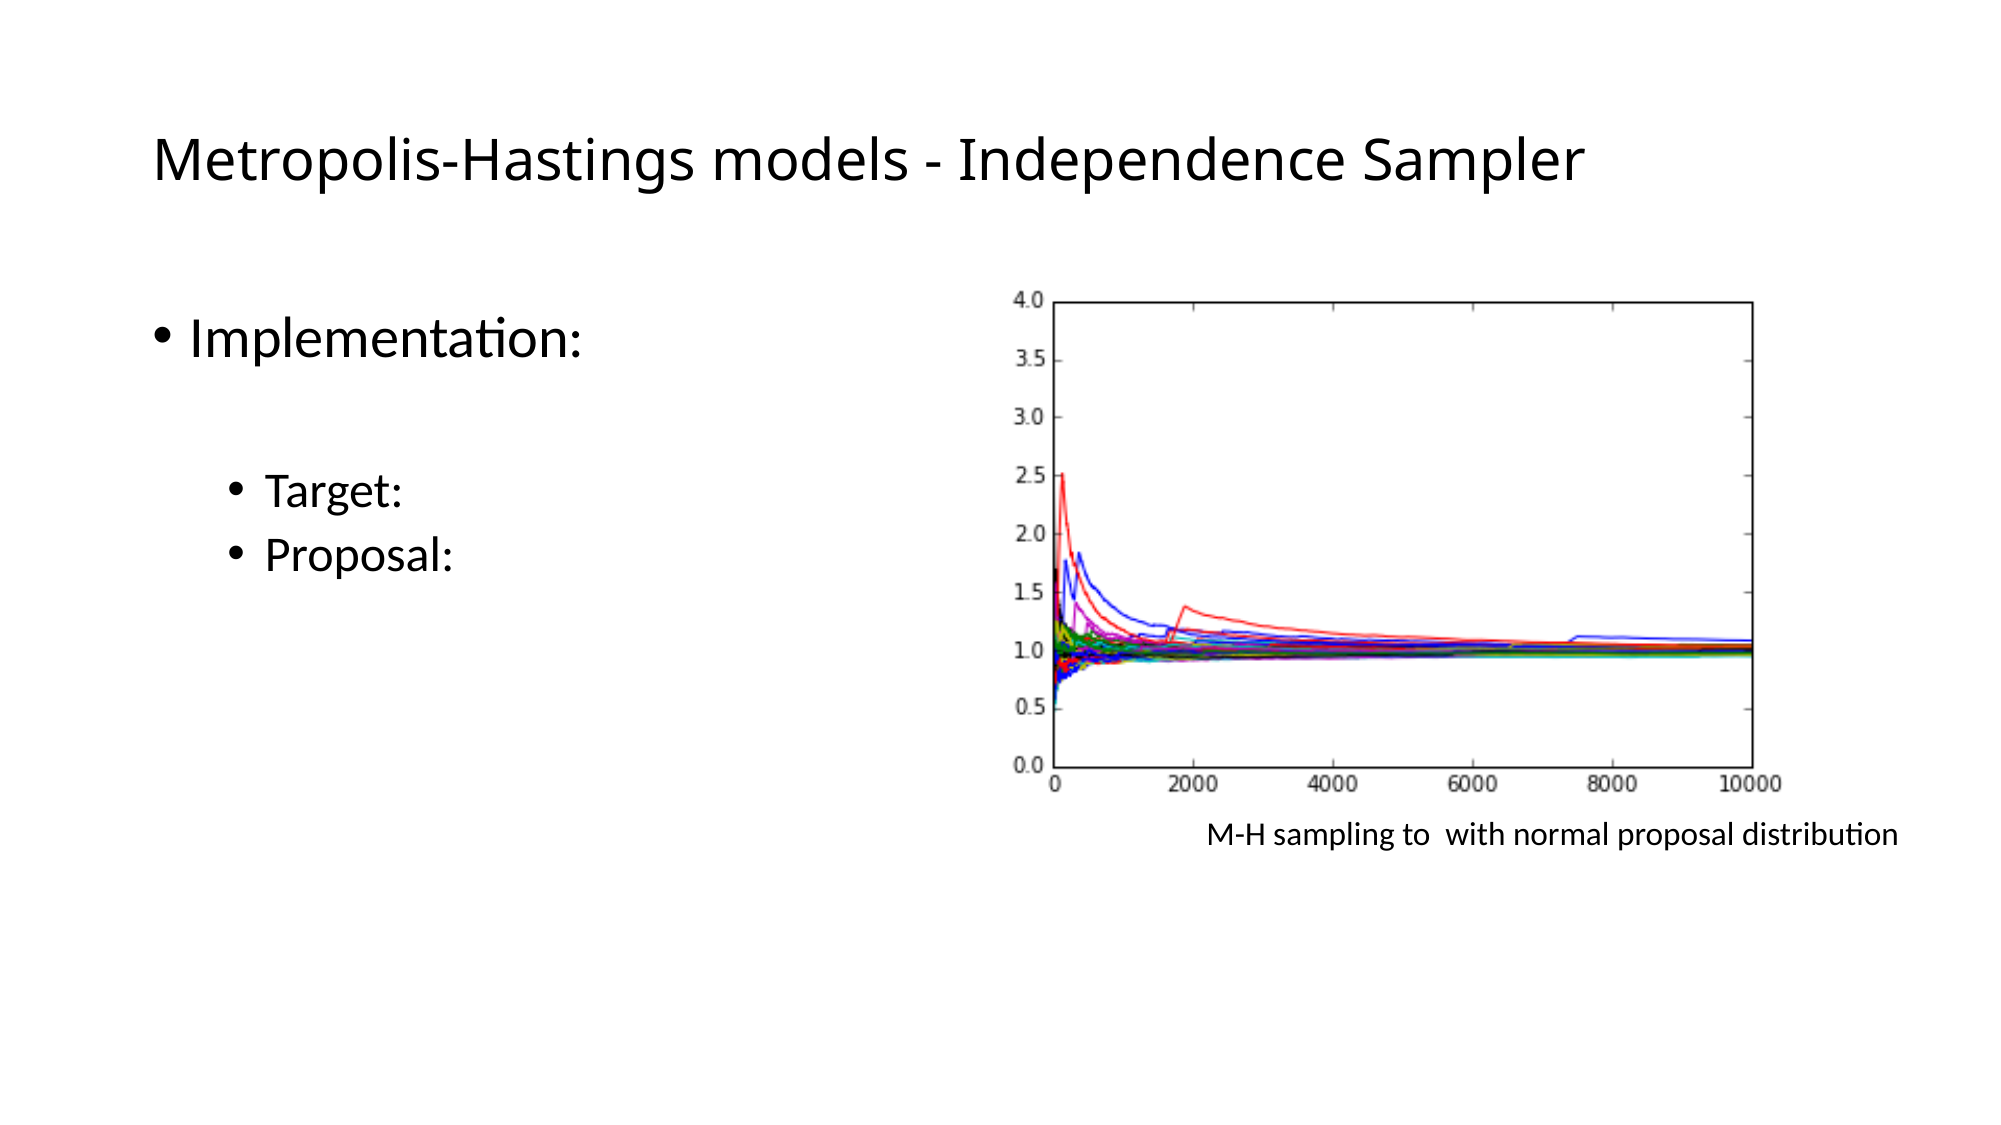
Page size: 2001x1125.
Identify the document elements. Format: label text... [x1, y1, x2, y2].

title Metropolis-Hastings models - Independence Sampler [137, 59, 1863, 278]
picture [999, 277, 1798, 811]
